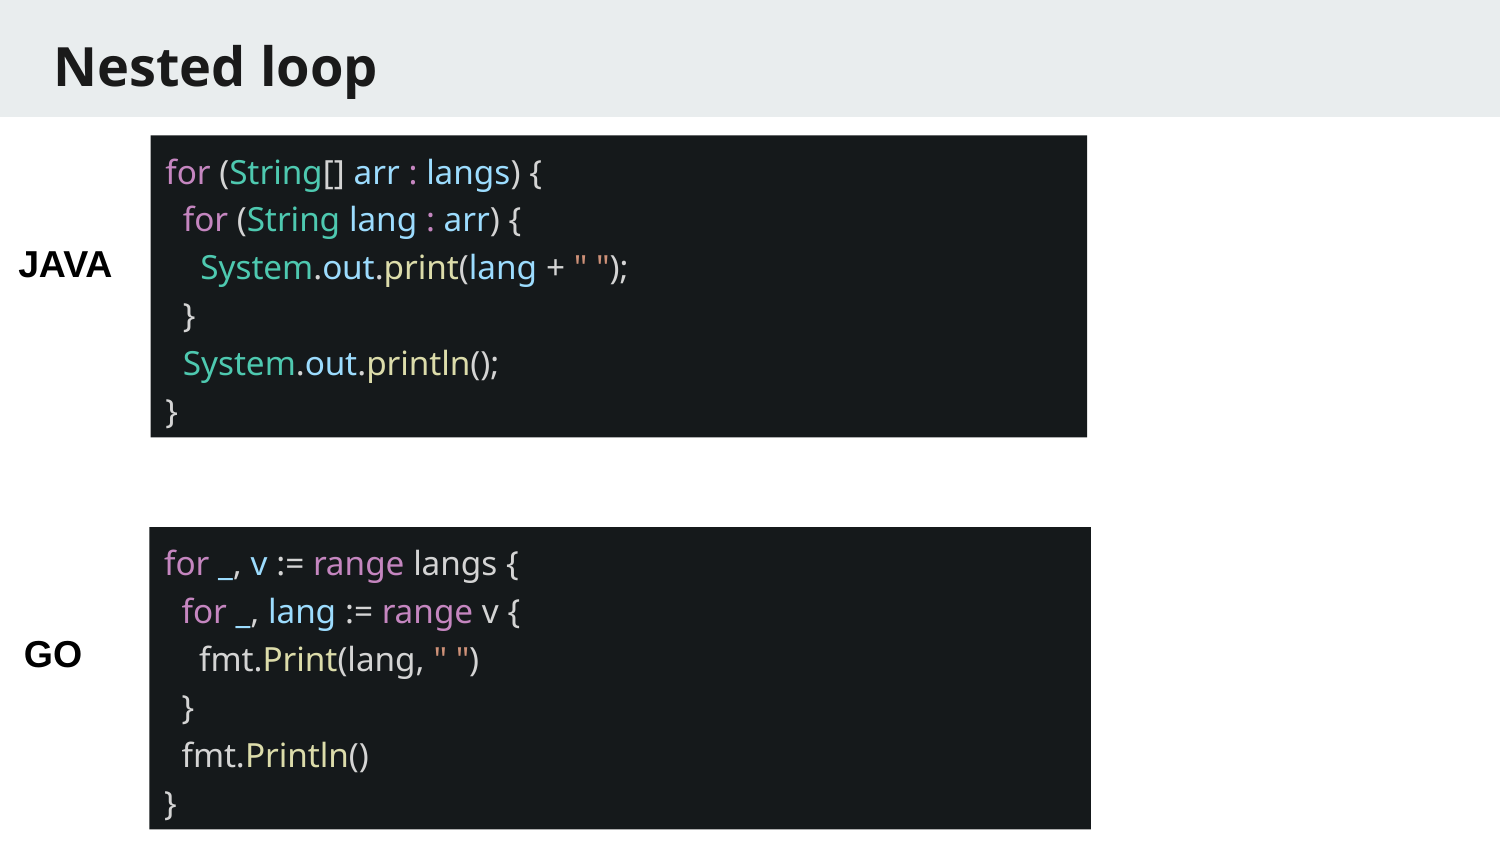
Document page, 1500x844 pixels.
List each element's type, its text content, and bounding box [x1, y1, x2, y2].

text_box JAVA [3, 232, 128, 293]
text_box for (String[] arr : langs) { for (String lang : arr) { System.out.print(lang + " "); } System.out.println(); } [150, 135, 1088, 438]
text_box for _, v := range langs { for _, lang := range v { fmt.Print(lang, " ") } fmt.Println() } [149, 527, 1091, 830]
title Nested loop [38, 17, 1467, 106]
text_box GO [9, 622, 98, 683]
